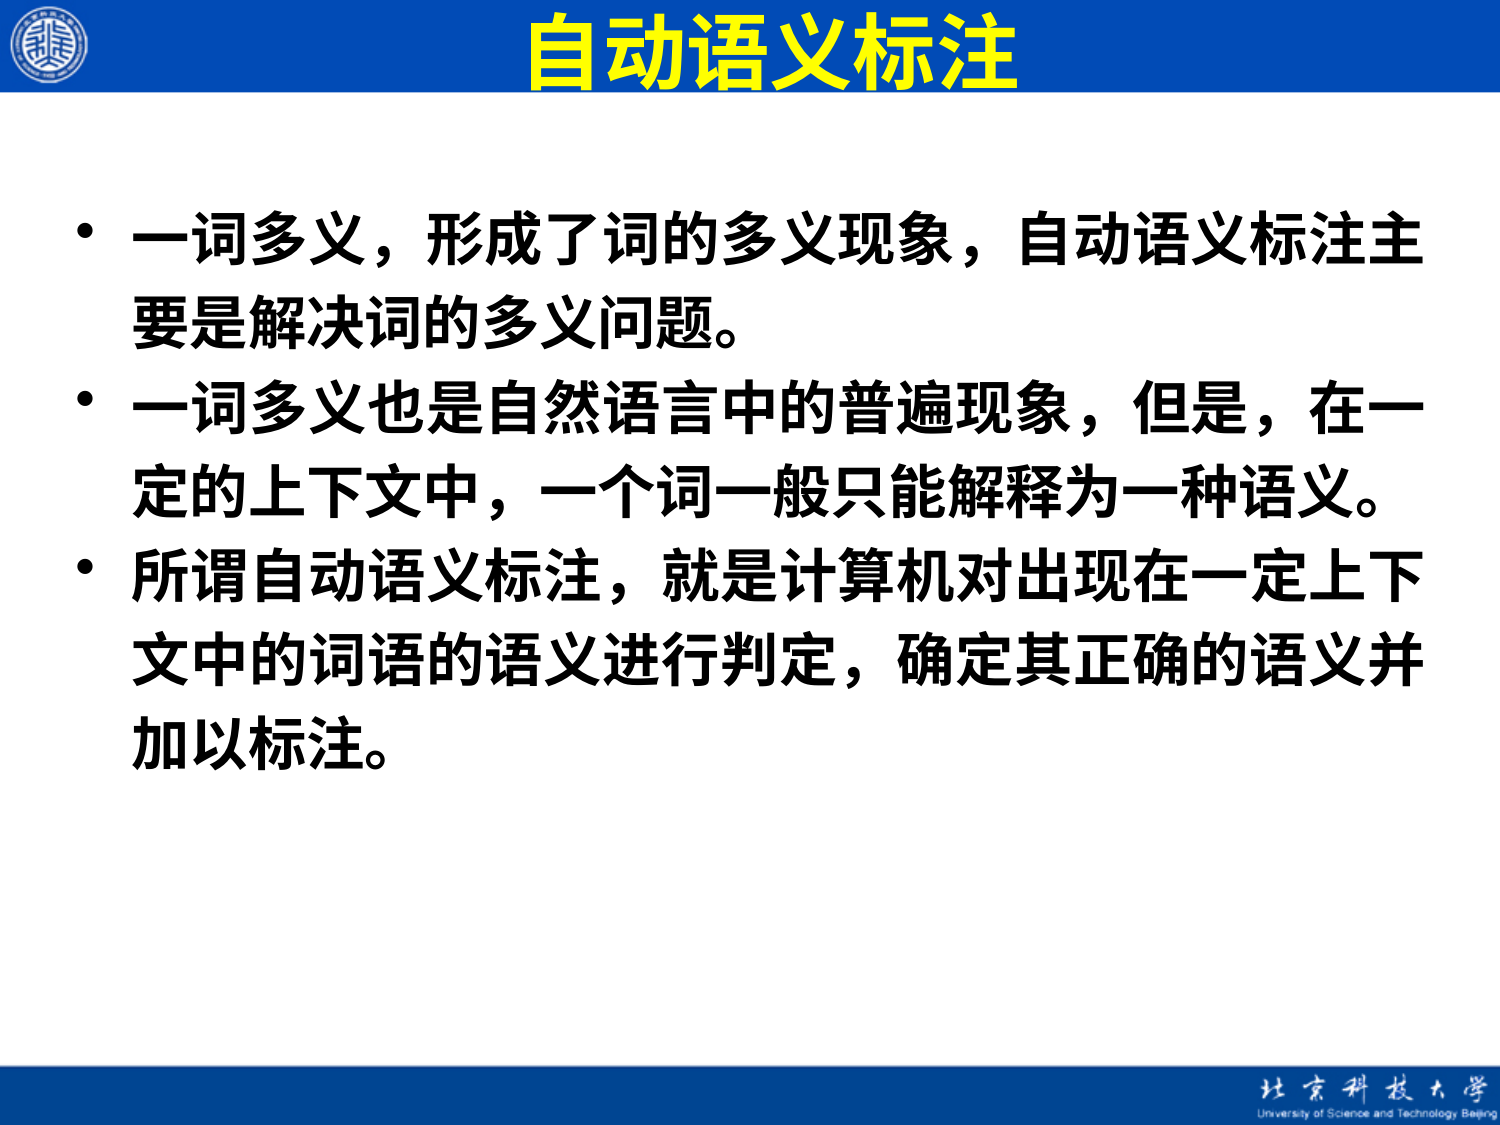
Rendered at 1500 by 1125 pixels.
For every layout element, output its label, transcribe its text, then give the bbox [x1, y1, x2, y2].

title 自动语义标注 [98, 0, 1441, 101]
slide_number [1174, 1074, 1488, 1113]
list 一词多义，形成了词的多义现象，自动语义标注主要是解决词的多义问题。 一词多义也是自然语言中的普遍现象，但是，在一定的上下文中，一个词一般只能解释为一种语义。 所谓自动语义标注，就是计算机对出现在一定上下文中的词语的语义进行判定，确定其正确的语义并加以标注。 [60, 180, 1441, 839]
picture [0, 0, 1500, 1125]
